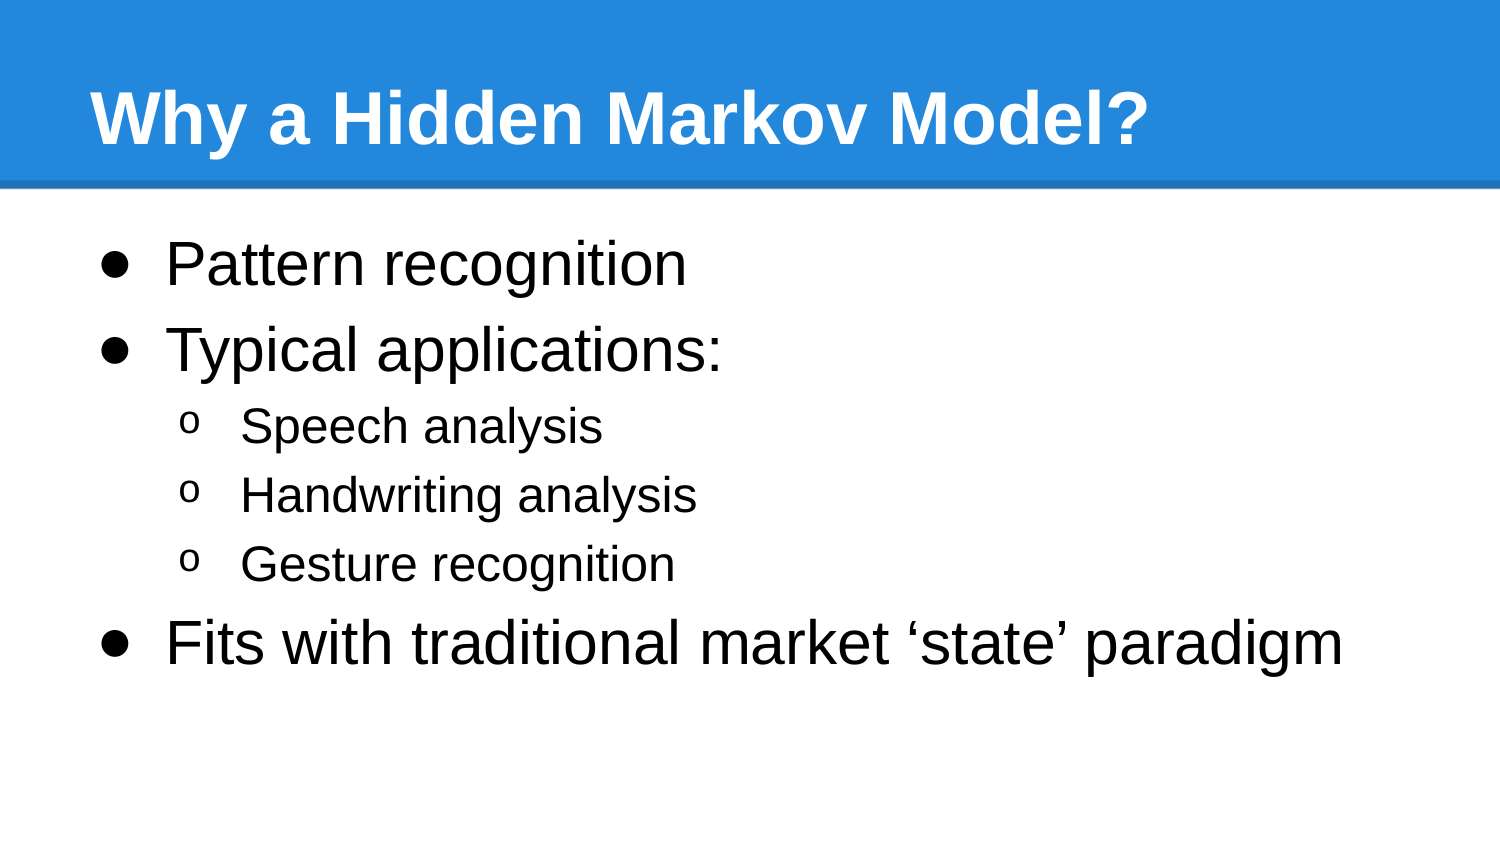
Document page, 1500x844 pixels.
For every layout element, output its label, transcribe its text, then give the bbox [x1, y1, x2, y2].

list Pattern recognition Typical applications: Speech analysis Handwriting analysis Gesture recognition Fits with traditional market ‘state’ paradigm [75, 196, 1425, 808]
title Why a Hidden Markov Model? [75, 33, 1425, 175]
